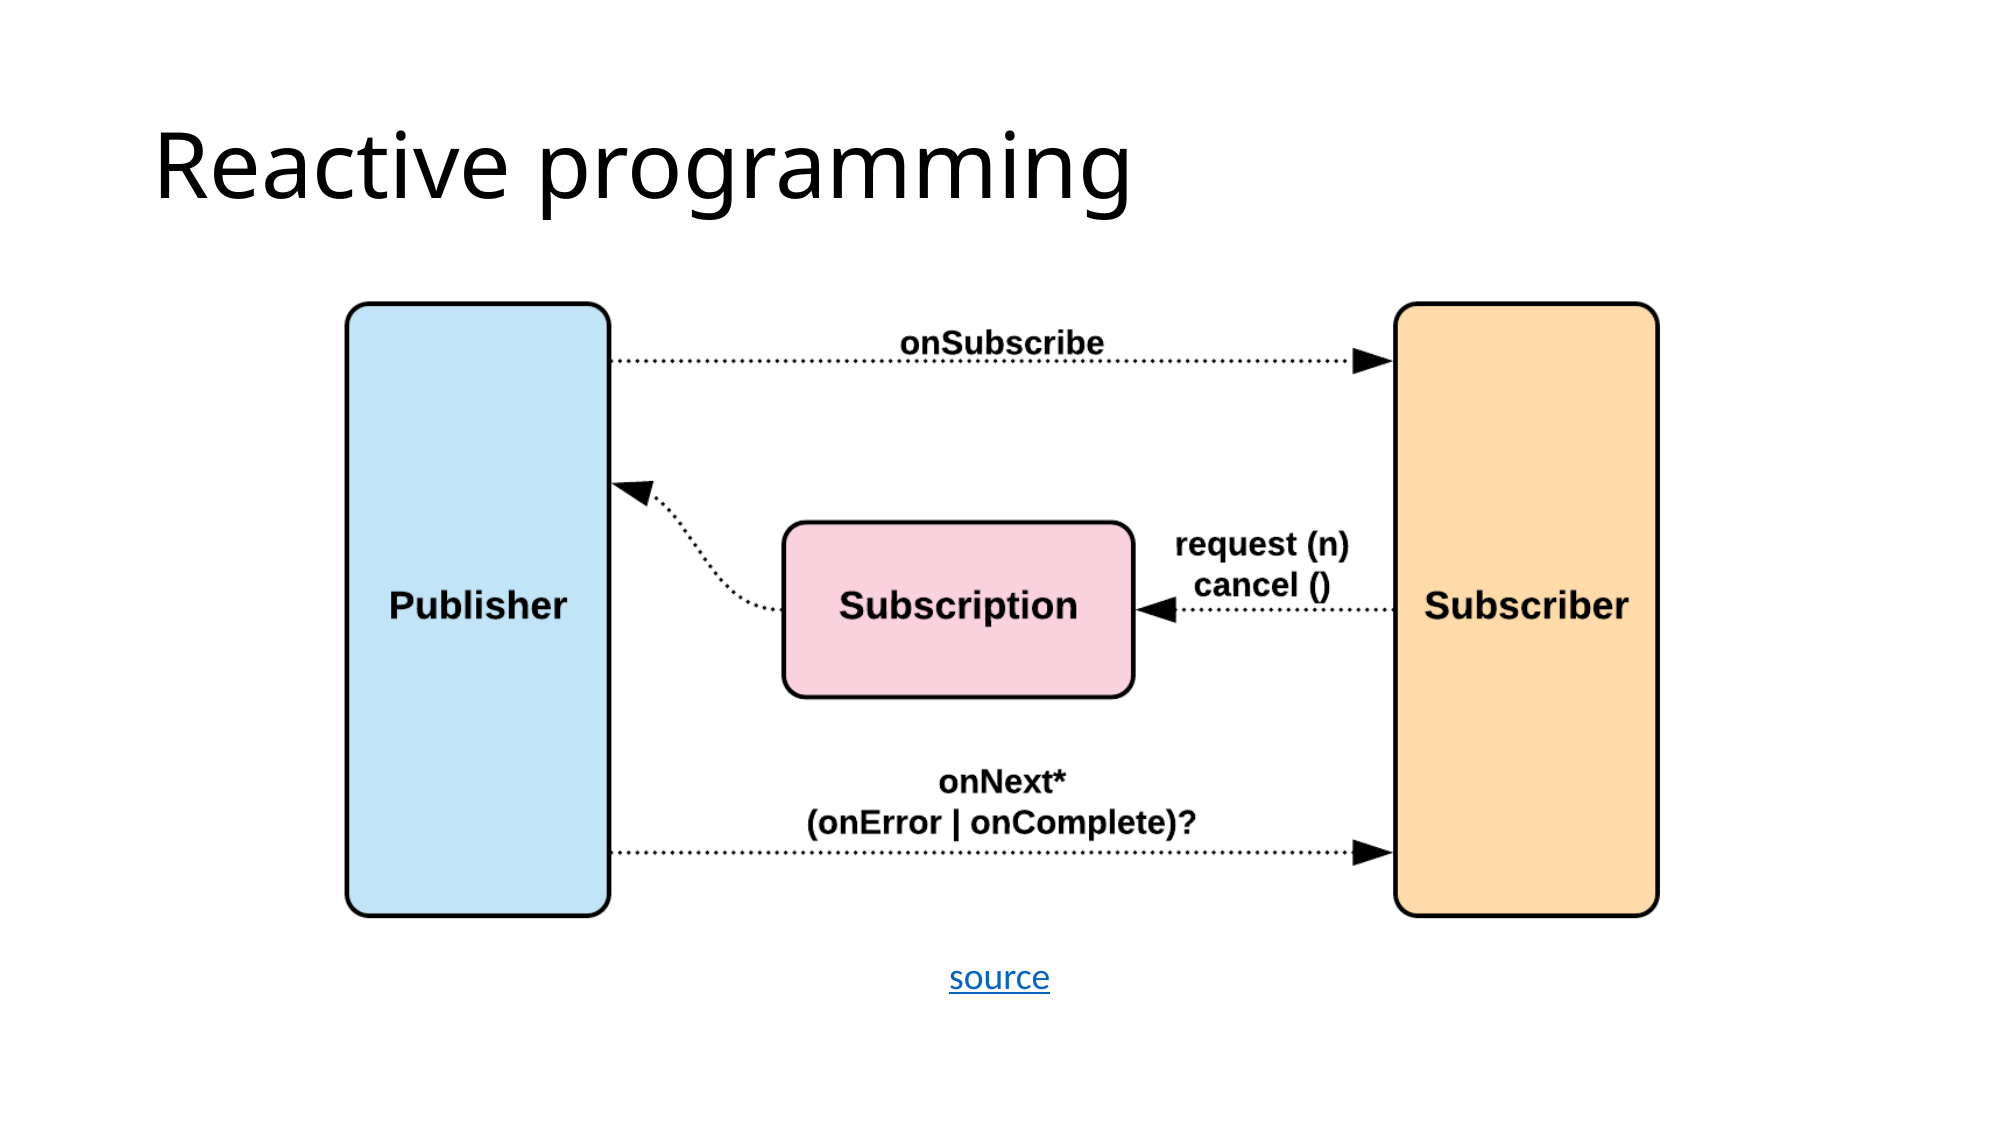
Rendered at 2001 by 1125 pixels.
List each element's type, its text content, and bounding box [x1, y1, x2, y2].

picture [319, 277, 1681, 945]
text_box source [934, 945, 1066, 1004]
title Reactive programming [137, 59, 1863, 278]
